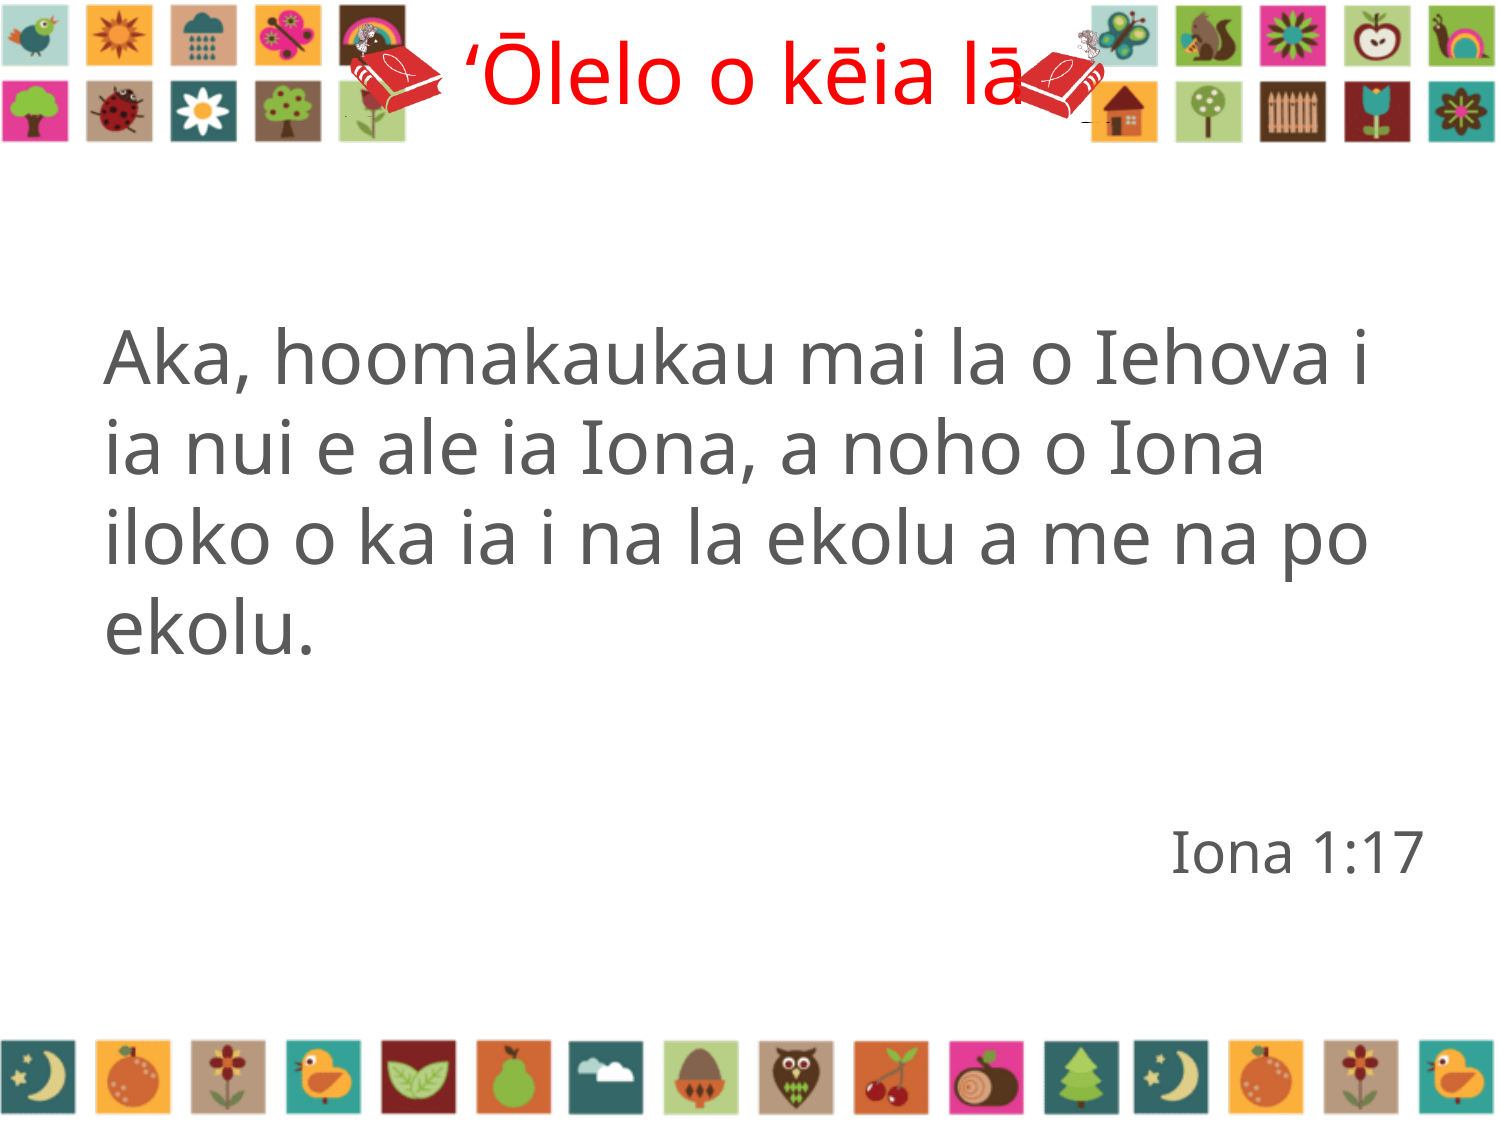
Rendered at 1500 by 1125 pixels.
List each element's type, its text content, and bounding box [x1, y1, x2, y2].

picture [0, 3, 475, 150]
text_box Aka, hoomakaukau mai la o Iehova i ia nui e ale ia Iona, a noho o Iona iloko o ka ia i na la ekolu a me na po ekolu. [88, 302, 1436, 678]
picture [982, 3, 1500, 150]
text_box Iona 1:17 [808, 807, 1441, 893]
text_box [0, 1028, 1500, 1118]
text_box ʻŌlelo o kēia lā [425, 13, 1076, 129]
